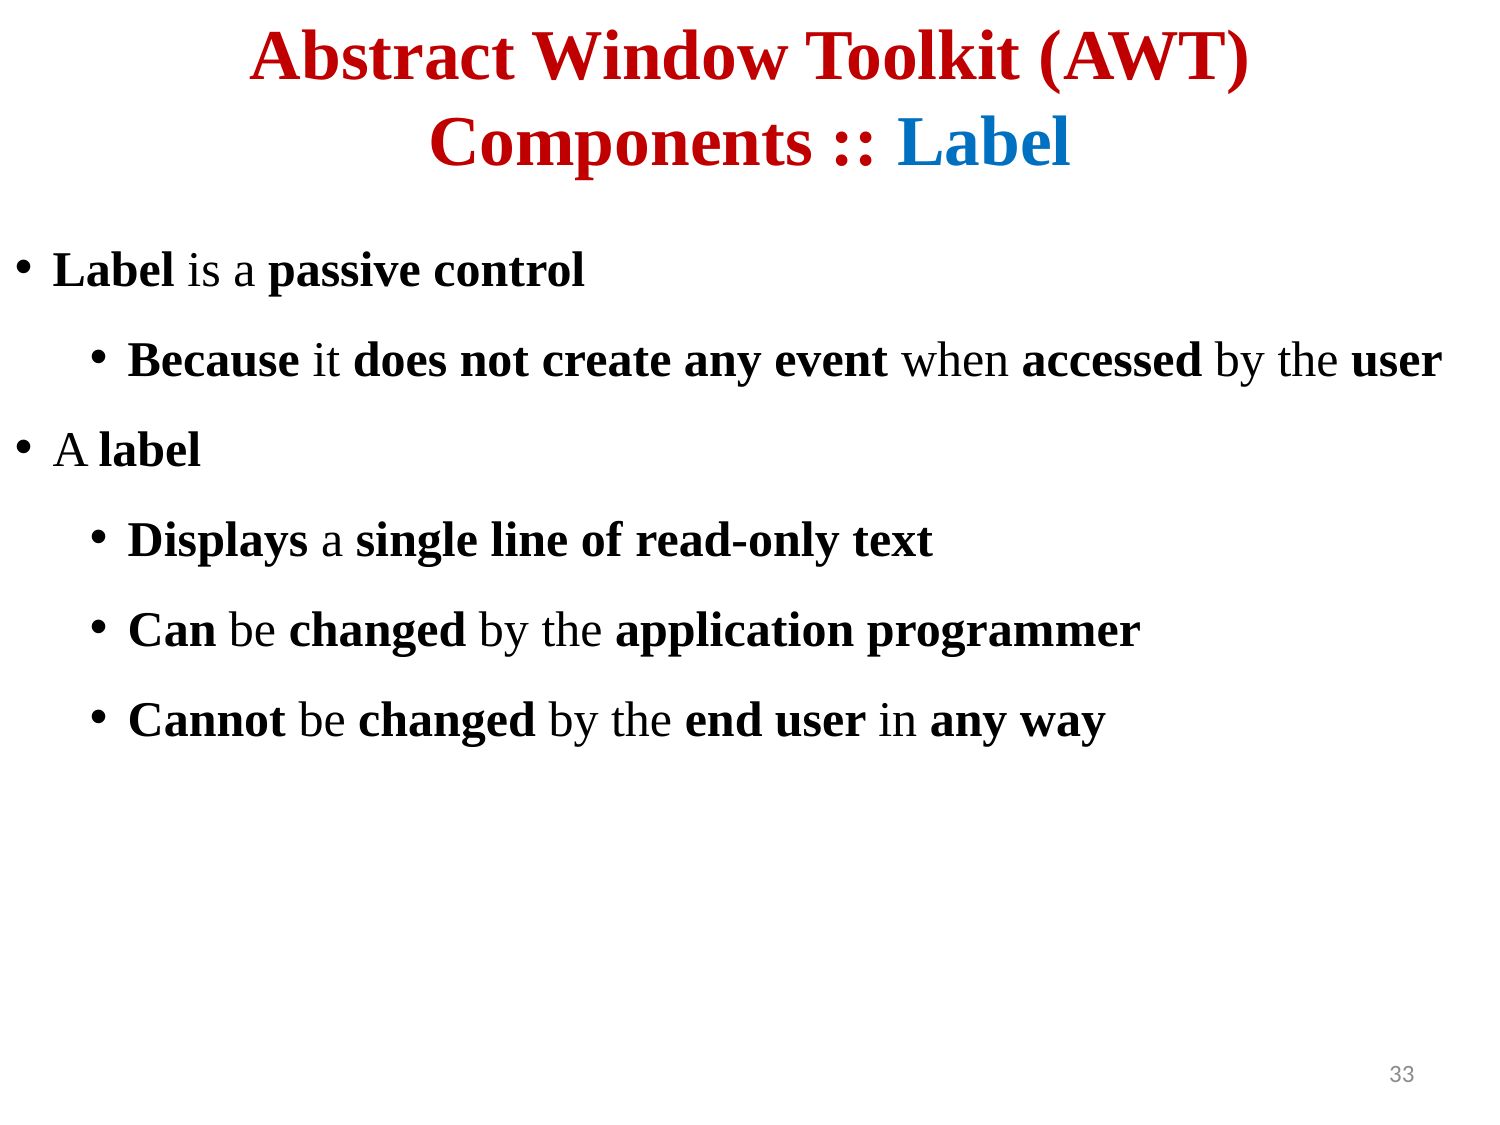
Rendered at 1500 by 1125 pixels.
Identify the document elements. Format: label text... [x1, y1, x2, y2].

title Abstract Window Toolkit (AWT) Components :: Label [0, 0, 1500, 188]
text_box Label is a passive control Because it does not create any event when accessed by the user A label Displays a single line of read-only text Can be changed by the application programmer Cannot be changed by the end user in any way [0, 199, 1500, 844]
slide_number 33 [1079, 1042, 1430, 1103]
